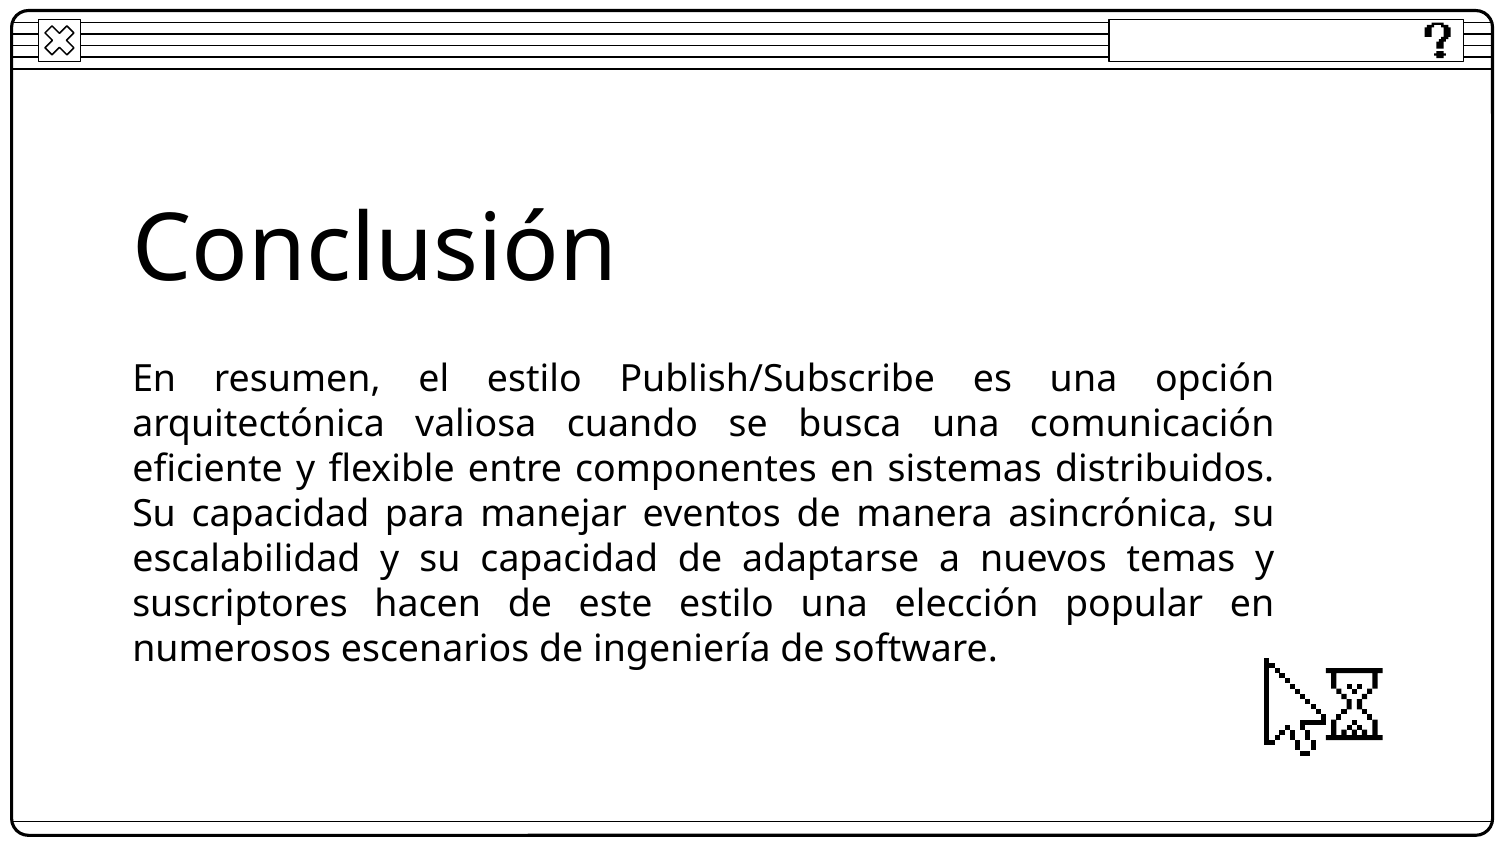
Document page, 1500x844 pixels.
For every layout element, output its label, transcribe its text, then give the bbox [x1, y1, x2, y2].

subtitle En resumen, el estilo Publish/Subscribe es una opción arquitectónica valiosa cuando se busca una comunicación eficiente y flexible entre componentes en sistemas distribuidos. Su capacidad para manejar eventos de manera asincrónica, su escalabilidad y su capacidad de adaptarse a nuevos temas y suscriptores hacen de este estilo una elección popular en numerosos escenarios de ingeniería de software. [117, 346, 1291, 677]
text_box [1263, 657, 1383, 757]
title Conclusión [117, 190, 882, 297]
